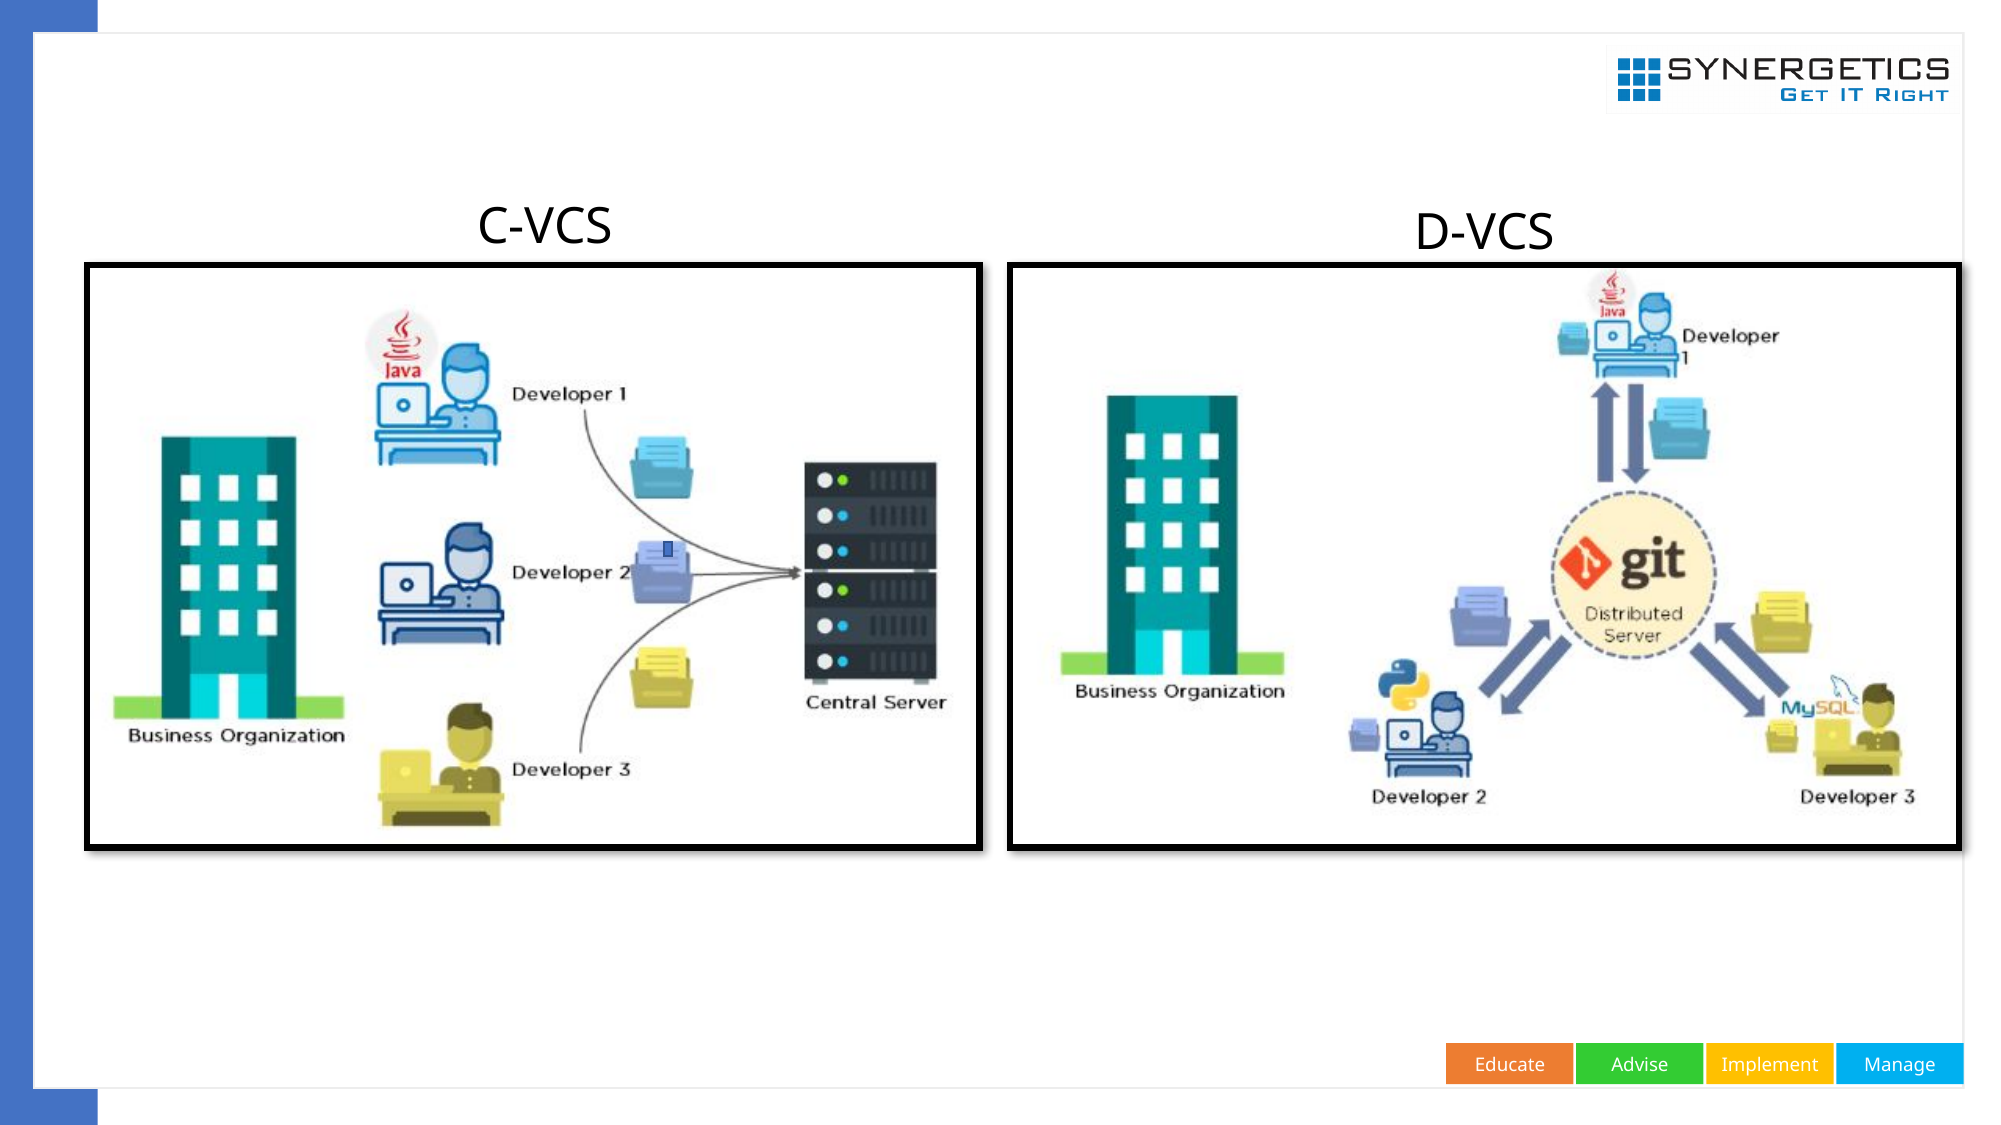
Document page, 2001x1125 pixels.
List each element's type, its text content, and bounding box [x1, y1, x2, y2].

text_box C-VCS [462, 186, 708, 262]
picture [1606, 45, 1960, 114]
text_box D-VCS [1399, 192, 1570, 267]
picture [1012, 267, 1956, 845]
picture [90, 267, 977, 845]
